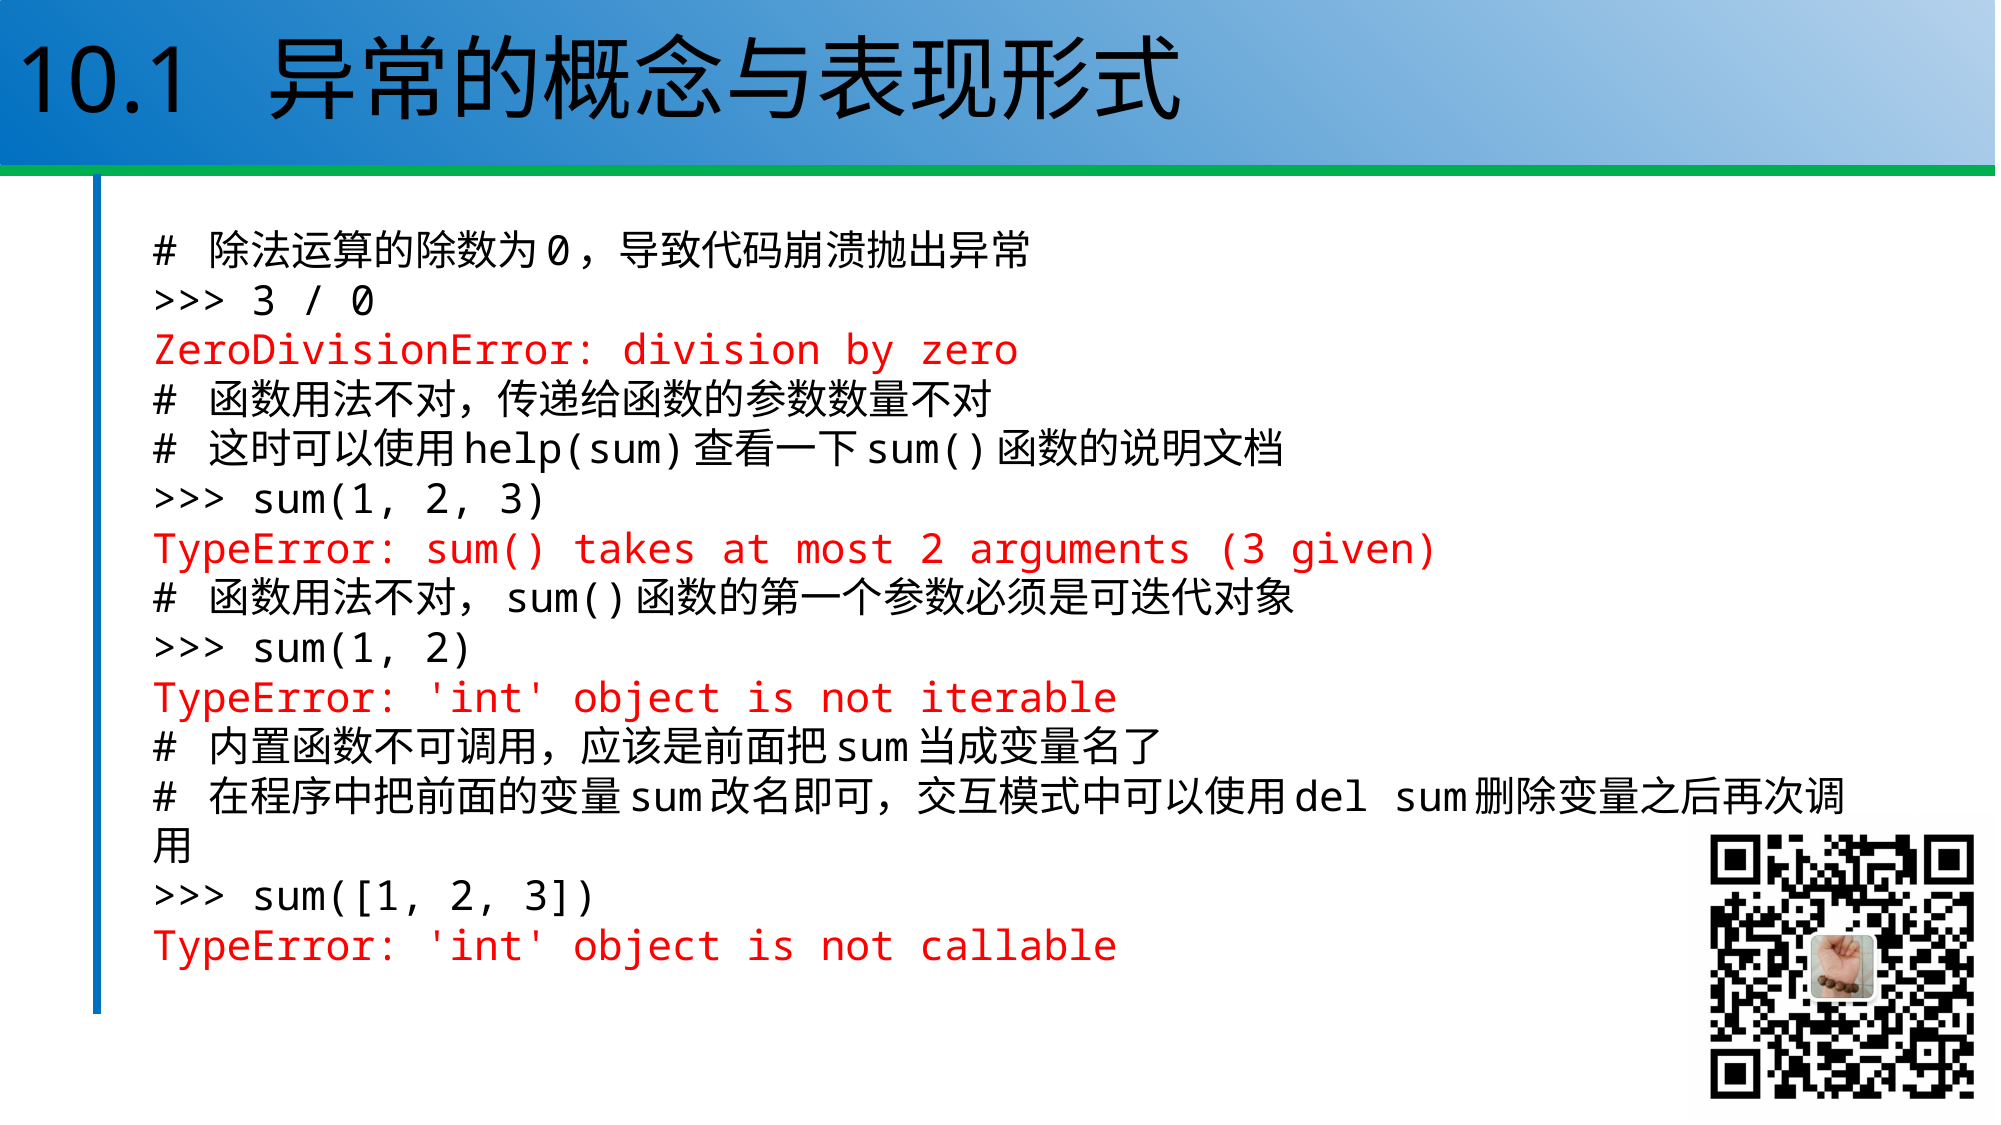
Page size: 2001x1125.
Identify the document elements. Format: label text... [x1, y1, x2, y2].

picture [1689, 813, 1995, 1120]
list # 除法运算的除数为0，导致代码崩溃抛出异常 >>> 3 / 0 ZeroDivisionError: division by zero # 函数用法不对，传递给函数的参数数量不对 # 这时可以使用help(sum)查看一下sum()函数的说明文档 >>> sum(1, 2, 3) TypeError: sum() takes at most 2 arguments (3 given) # 函数用法不对，sum()函数的第一个参数必须是可迭代对象 >>> sum(1, 2) TypeError: 'int' object is not iterable # 内置函数不可调用，应该是前面把sum当成变量名了 # 在程序中把前面的变量sum改名即可，交互模式中可以使用del sum删除变量之后再次调用 >>> sum([1, 2, 3]) TypeError: 'int' object is not callable [137, 216, 1863, 978]
slide_number [1412, 1042, 1863, 1103]
title 10.1 异常的概念与表现形式 [0, 0, 1995, 165]
